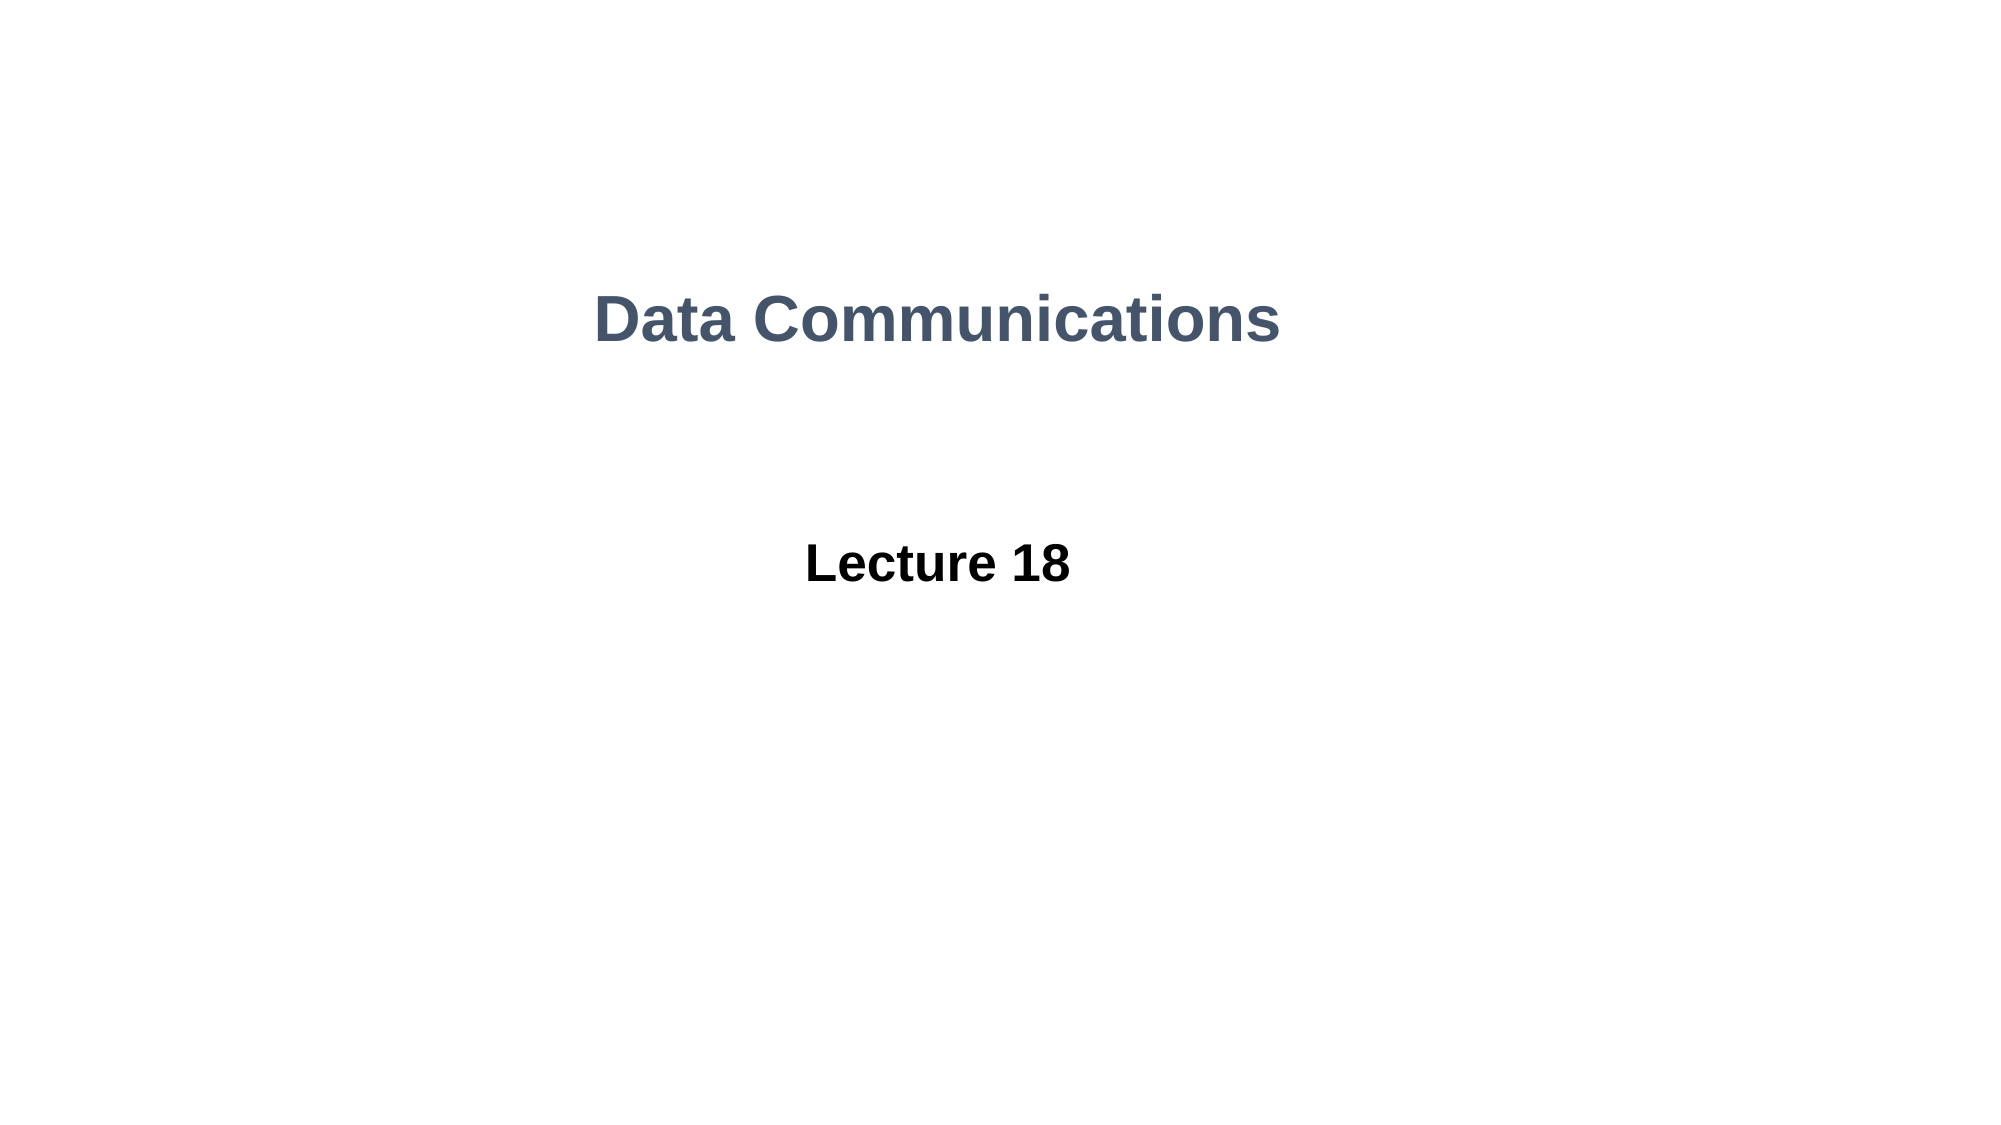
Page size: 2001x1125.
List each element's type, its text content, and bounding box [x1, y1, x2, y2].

text_box Data Communications Lecture 18 [206, 201, 1670, 599]
